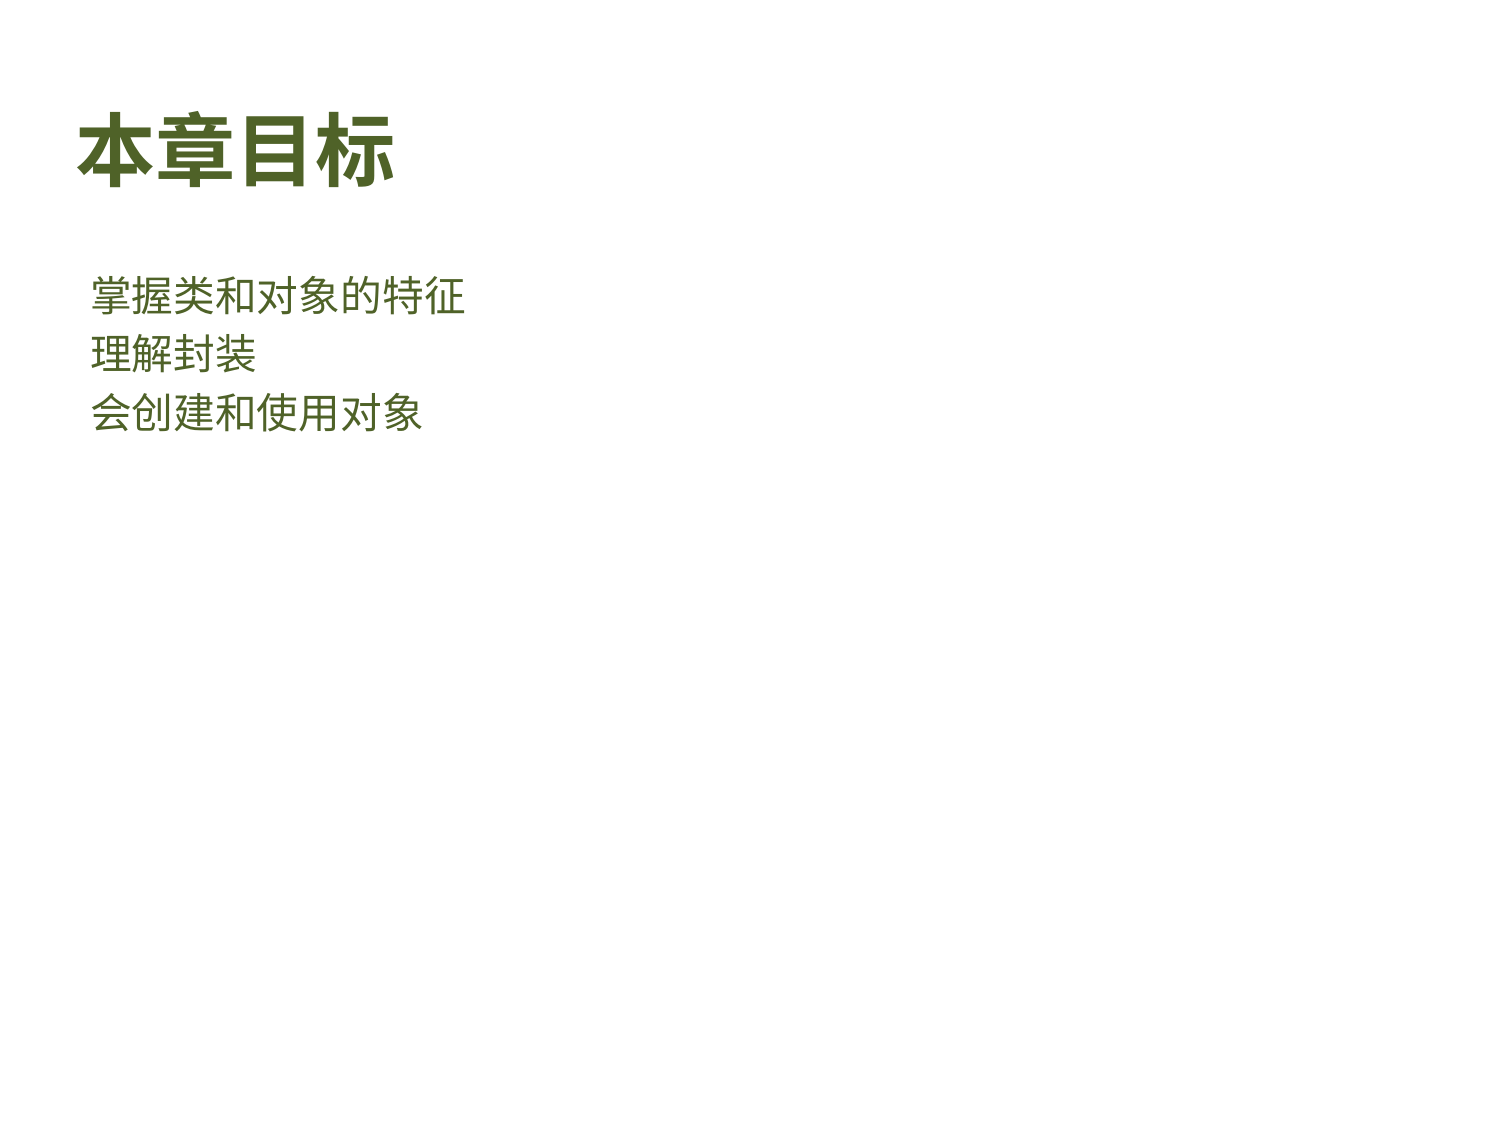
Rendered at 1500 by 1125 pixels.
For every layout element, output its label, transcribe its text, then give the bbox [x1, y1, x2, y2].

title 本章目标 [75, 92, 1425, 197]
list 掌握类和对象的特征 理解封装 会创建和使用对象 [75, 262, 1425, 1005]
